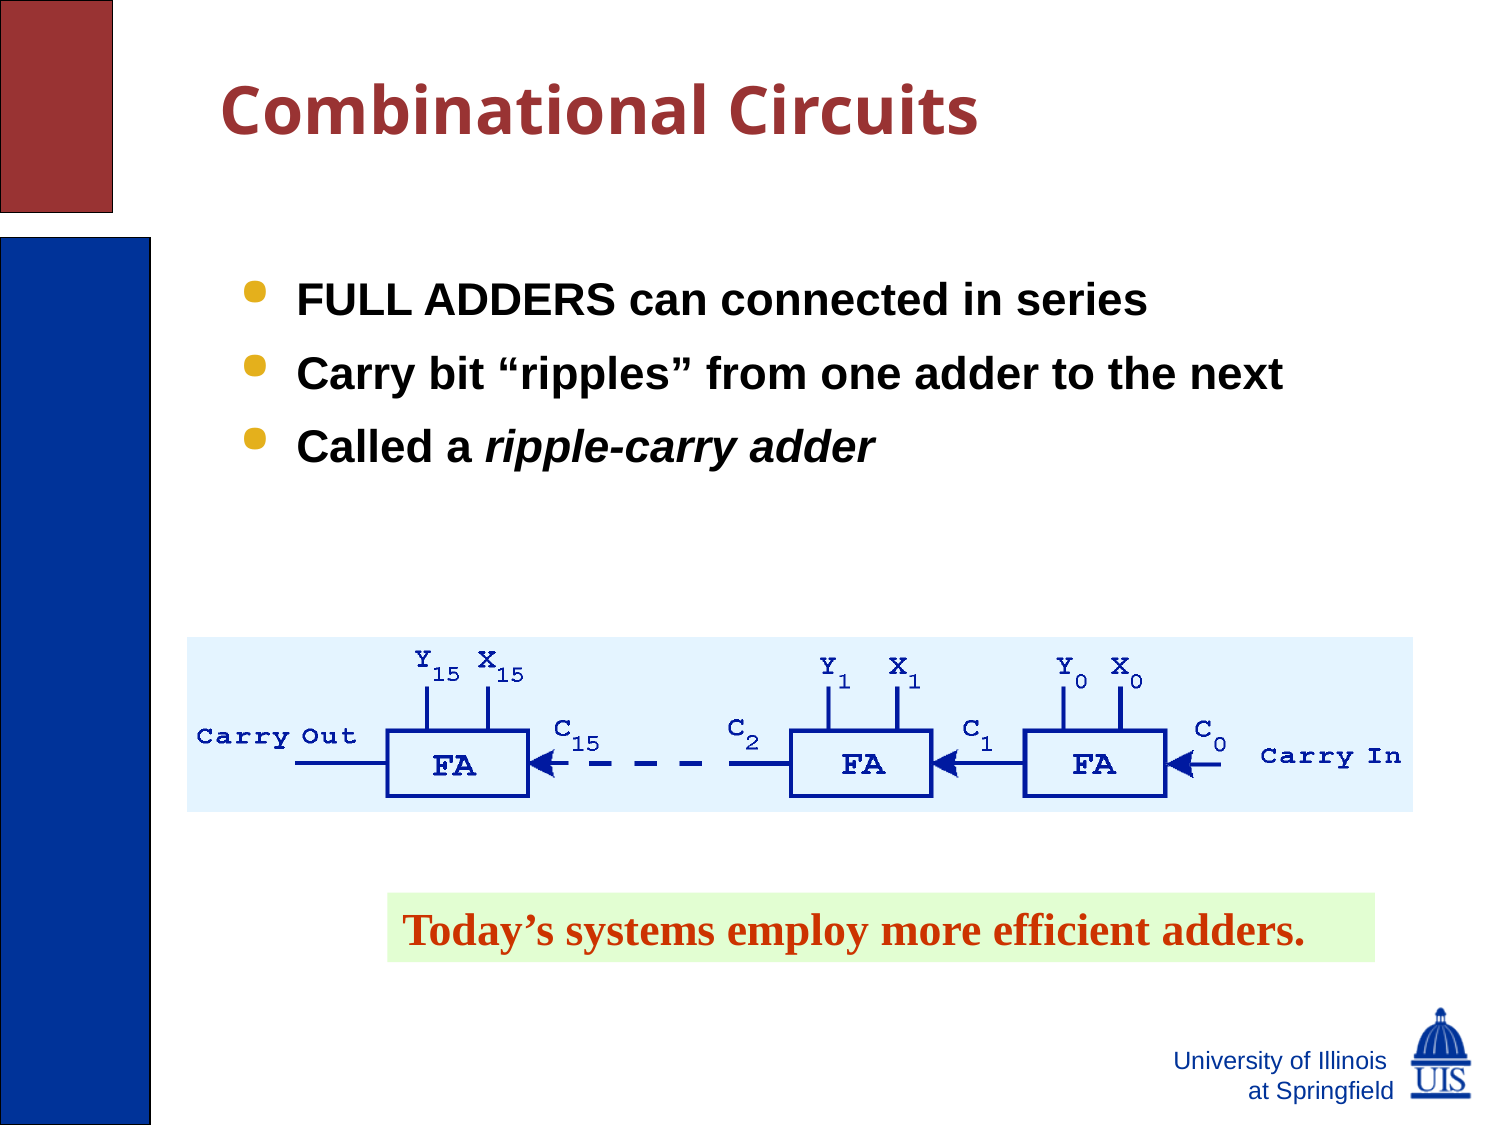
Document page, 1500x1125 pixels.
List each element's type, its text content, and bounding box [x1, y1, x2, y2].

picture [187, 636, 1413, 813]
picture [1409, 1006, 1473, 1102]
text_box Today’s systems employ more efficient adders. [387, 892, 1375, 963]
title Combinational Circuits [112, 62, 1088, 153]
list FULL ADDERS can connected in series Carry bit “ripples” from one adder to the next Called a ripple-carry adder [225, 262, 1388, 635]
